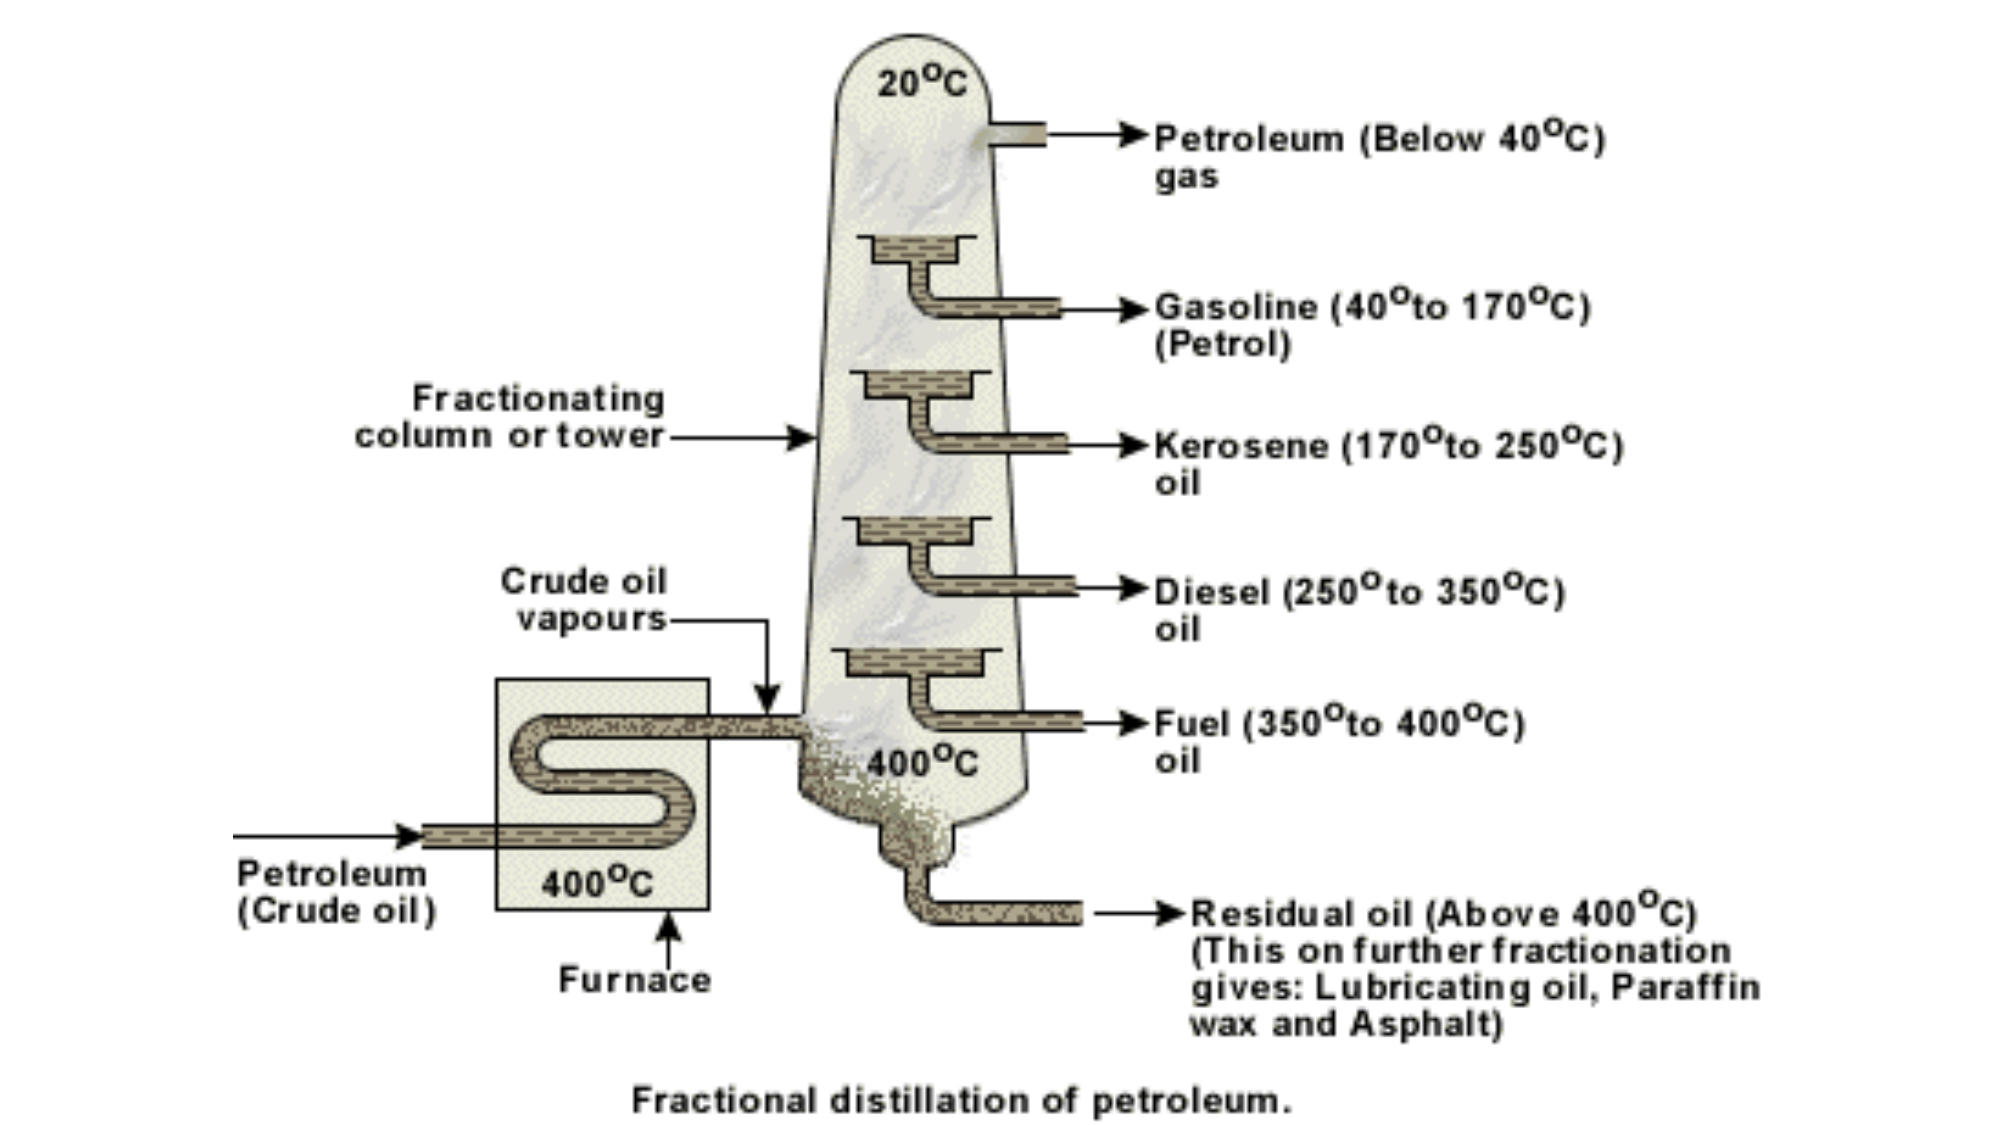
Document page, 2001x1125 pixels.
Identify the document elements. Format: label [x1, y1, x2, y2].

picture [233, 28, 1768, 1125]
